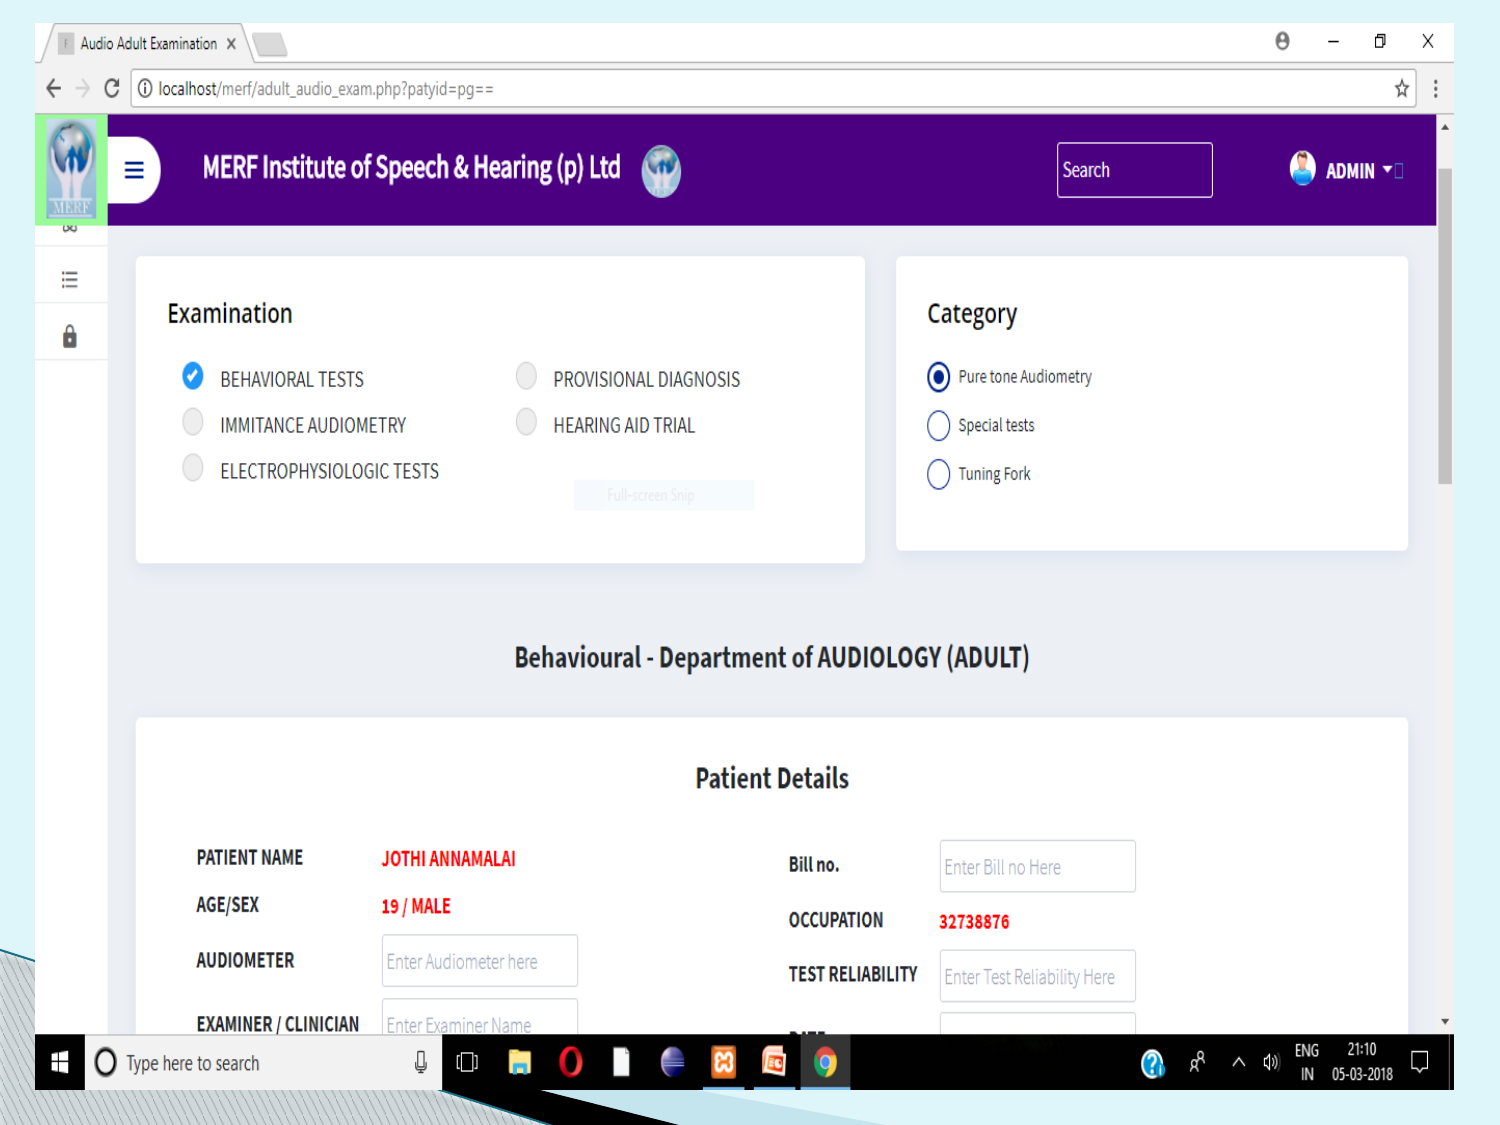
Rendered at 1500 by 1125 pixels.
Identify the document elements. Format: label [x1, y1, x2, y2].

picture [34, 23, 1454, 1091]
